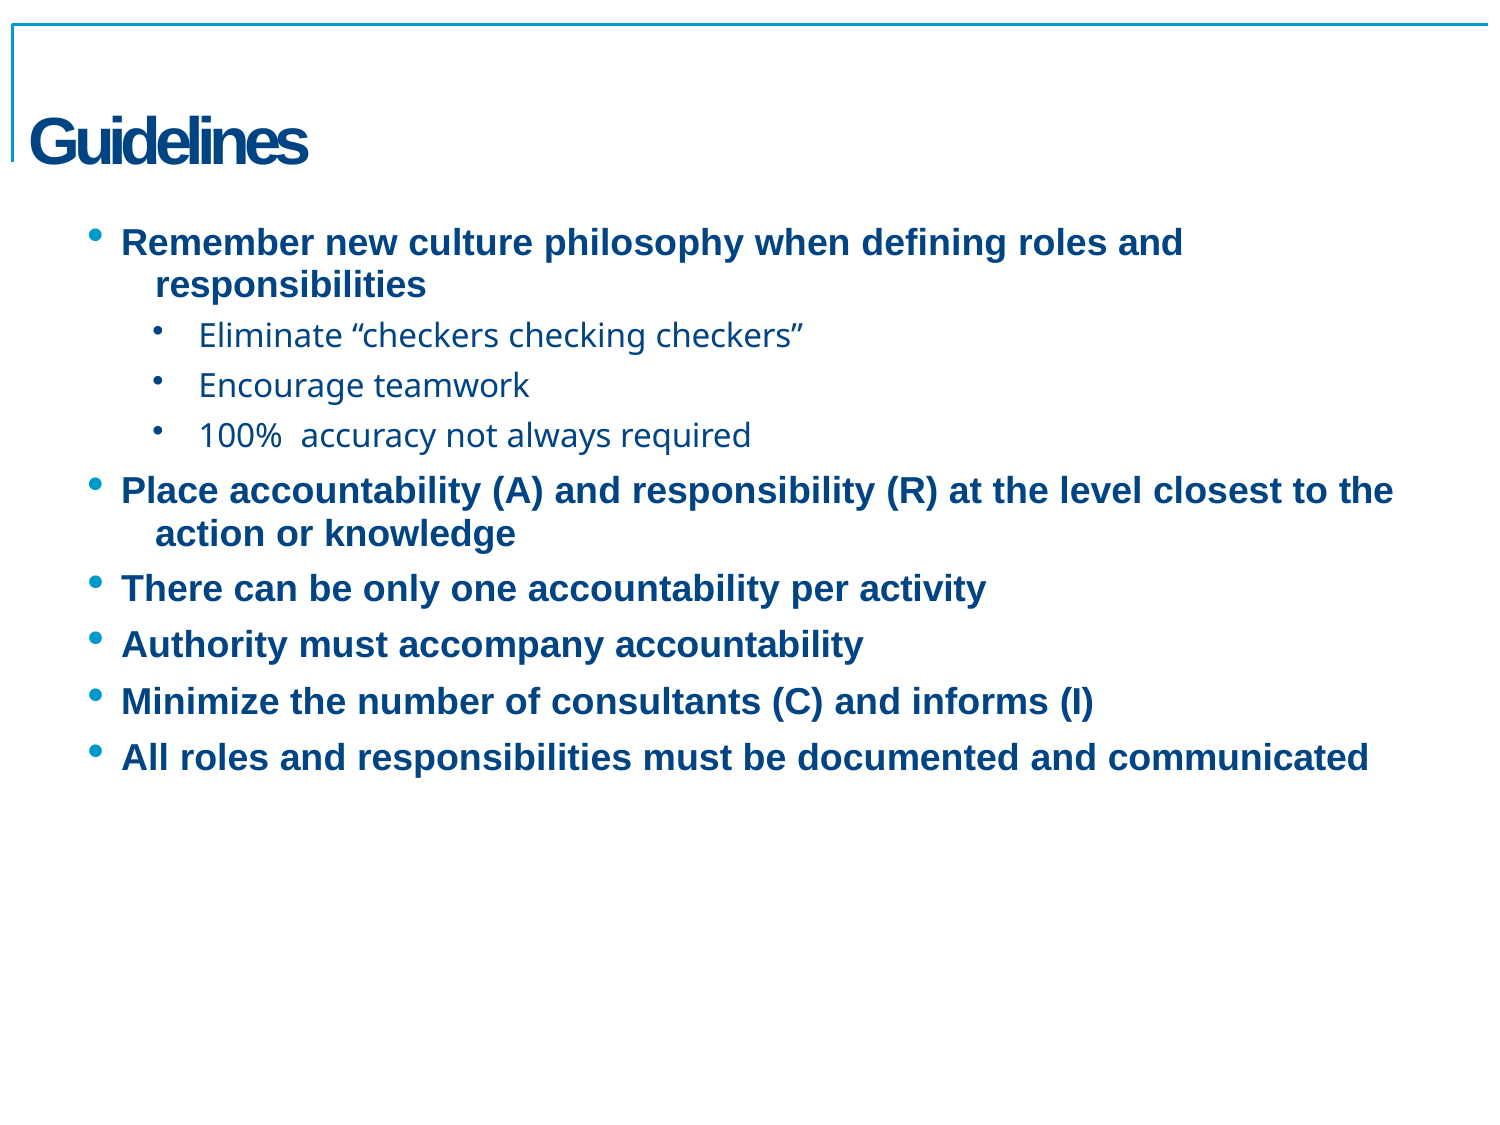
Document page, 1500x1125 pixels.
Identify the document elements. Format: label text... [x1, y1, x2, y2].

text_box Remember new culture philosophy when defining roles and responsibilities Eliminate “checkers checking checkers” Encourage teamwork 100% accuracy not always required Place accountability (A) and responsibility (R) at the level closest to the action or knowledge There can be only one accountability per activity Authority must accompany accountability Minimize the number of consultants (C) and informs (I) All roles and responsibilities must be documented and communicated [87, 214, 1397, 778]
title Guidelines [26, 26, 1433, 287]
